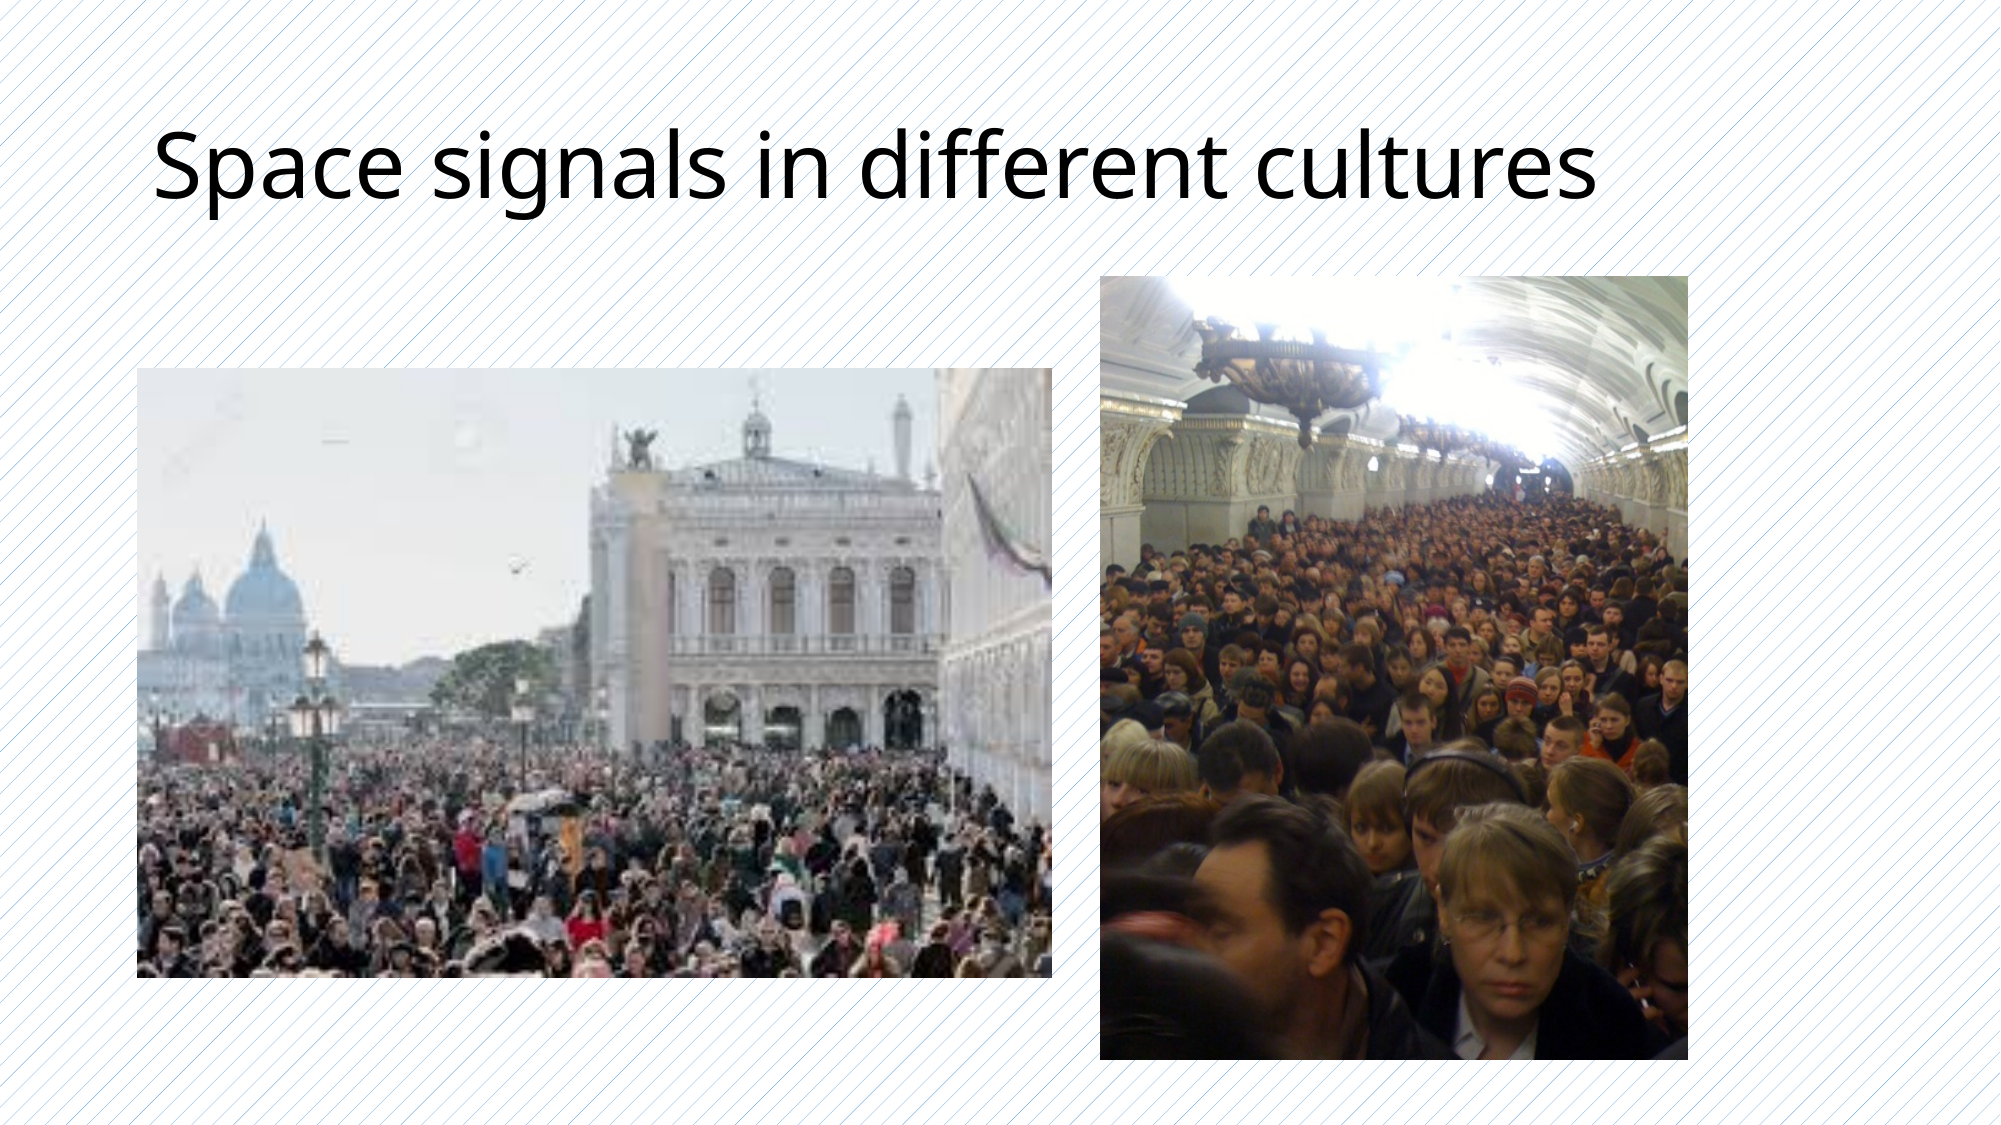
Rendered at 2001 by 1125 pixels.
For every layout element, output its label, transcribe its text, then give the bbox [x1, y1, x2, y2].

title Space signals in different cultures [982, 59, 1863, 278]
picture [137, 368, 1052, 978]
text_box [25, 0, 982, 333]
picture [1099, 276, 1688, 1060]
